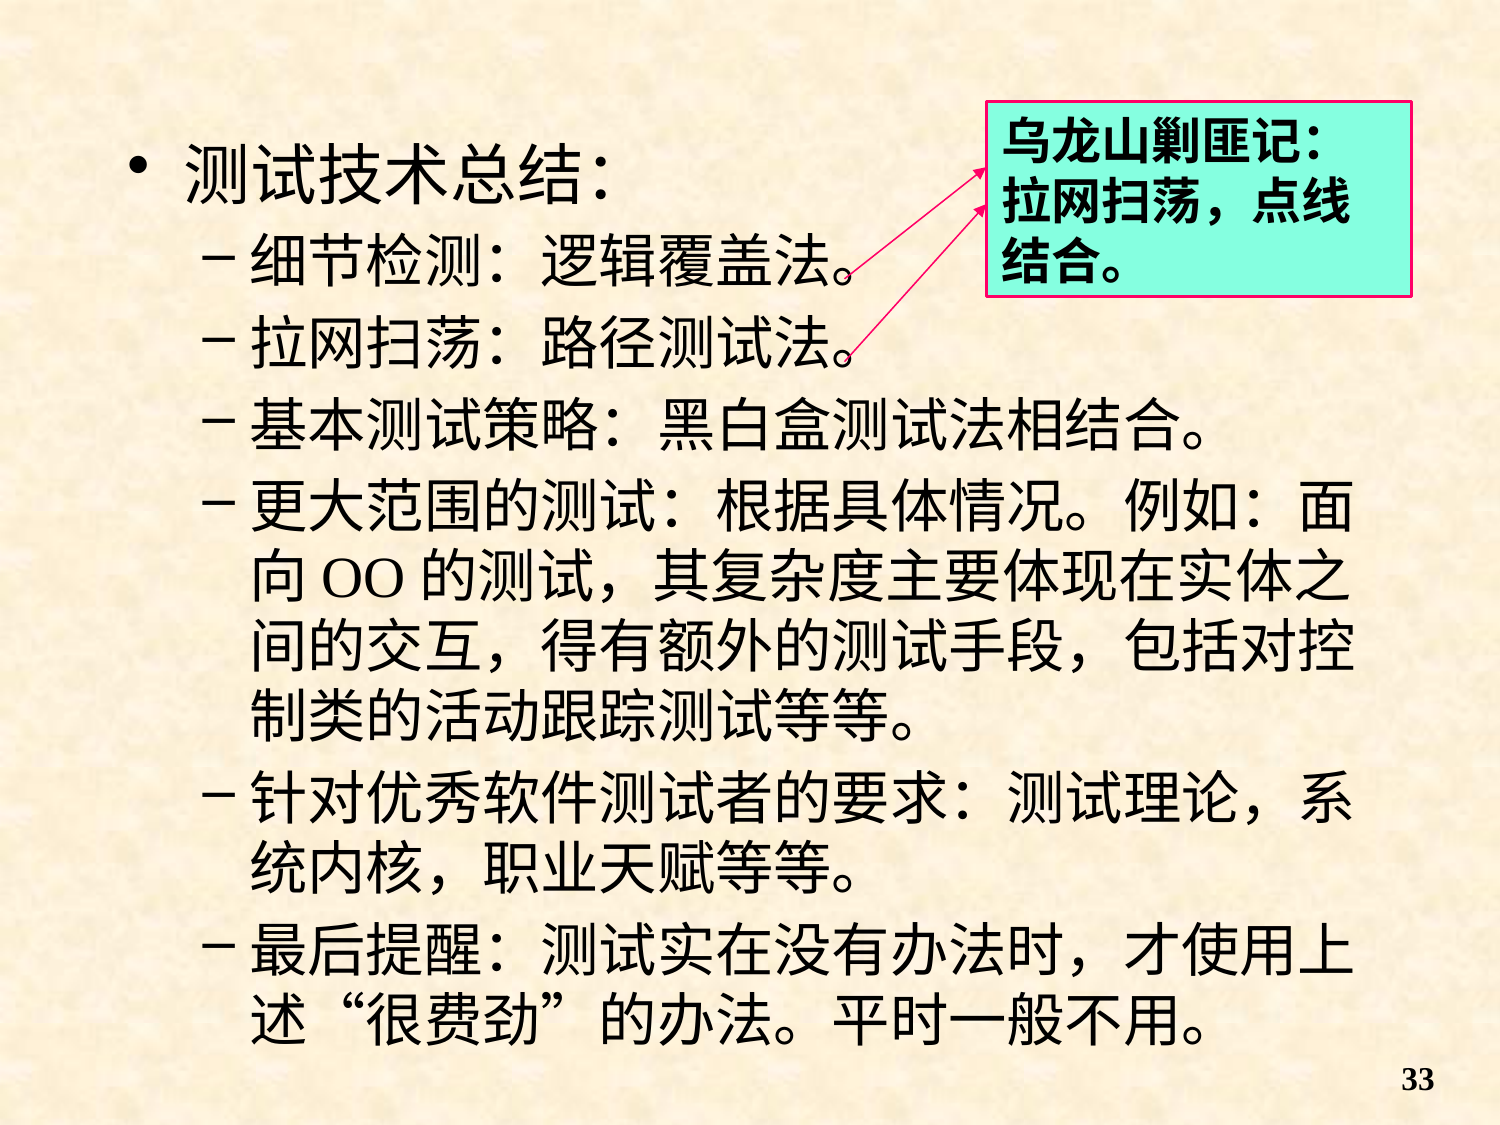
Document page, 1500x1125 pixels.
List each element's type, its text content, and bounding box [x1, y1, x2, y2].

slide_number 33 [1137, 1049, 1451, 1125]
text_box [844, 166, 987, 203]
list 测试技术总结： 细节检测：逻辑覆盖法。 拉网扫荡：路径测试法。 基本测试策略：黑白盒测试法相结合。 更大范围的测试：根据具体情况。例如：面向OO的测试，其复杂度主要体现在实体之间的交互，得有额外的测试手段，包括对控制类的活动跟踪测试等等。 针对优秀软件测试者的要求：测试理论，系统内核，职业天赋等等。 最后提醒：测试实在没有办法时，才使用上述“很费劲”的办法。平时一般不用。 [112, 125, 1388, 1071]
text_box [844, 203, 987, 362]
text_box 乌龙山剿匪记：拉网扫荡，点线结合。 [986, 101, 1412, 297]
picture [0, 0, 1500, 1125]
